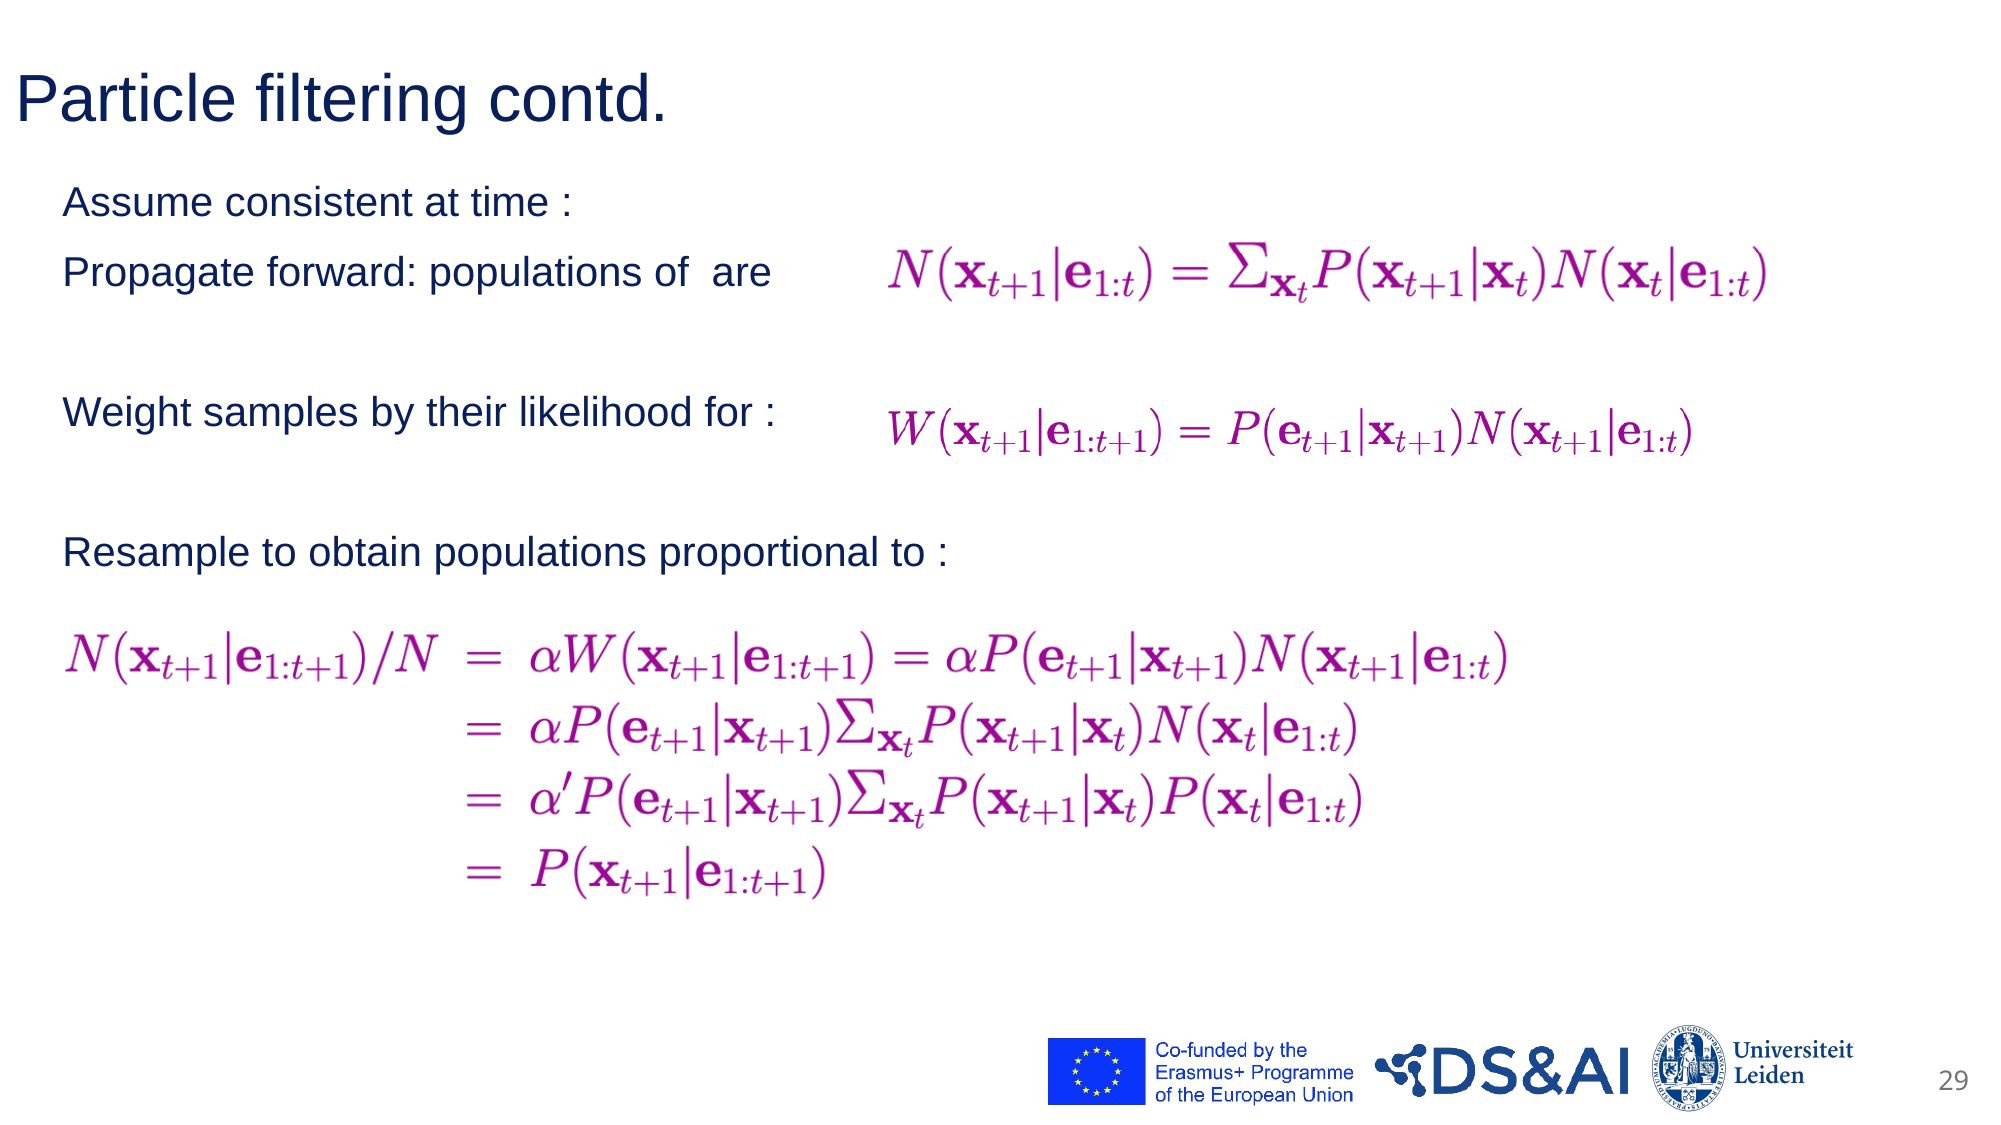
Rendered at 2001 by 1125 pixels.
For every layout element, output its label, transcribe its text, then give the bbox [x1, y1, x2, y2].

picture [887, 240, 1772, 308]
picture [1031, 980, 1857, 1125]
title Particle filtering contd. [0, 10, 2000, 180]
picture [52, 624, 1530, 918]
slide_number 29 [1921, 1049, 1985, 1115]
picture [875, 396, 1704, 468]
